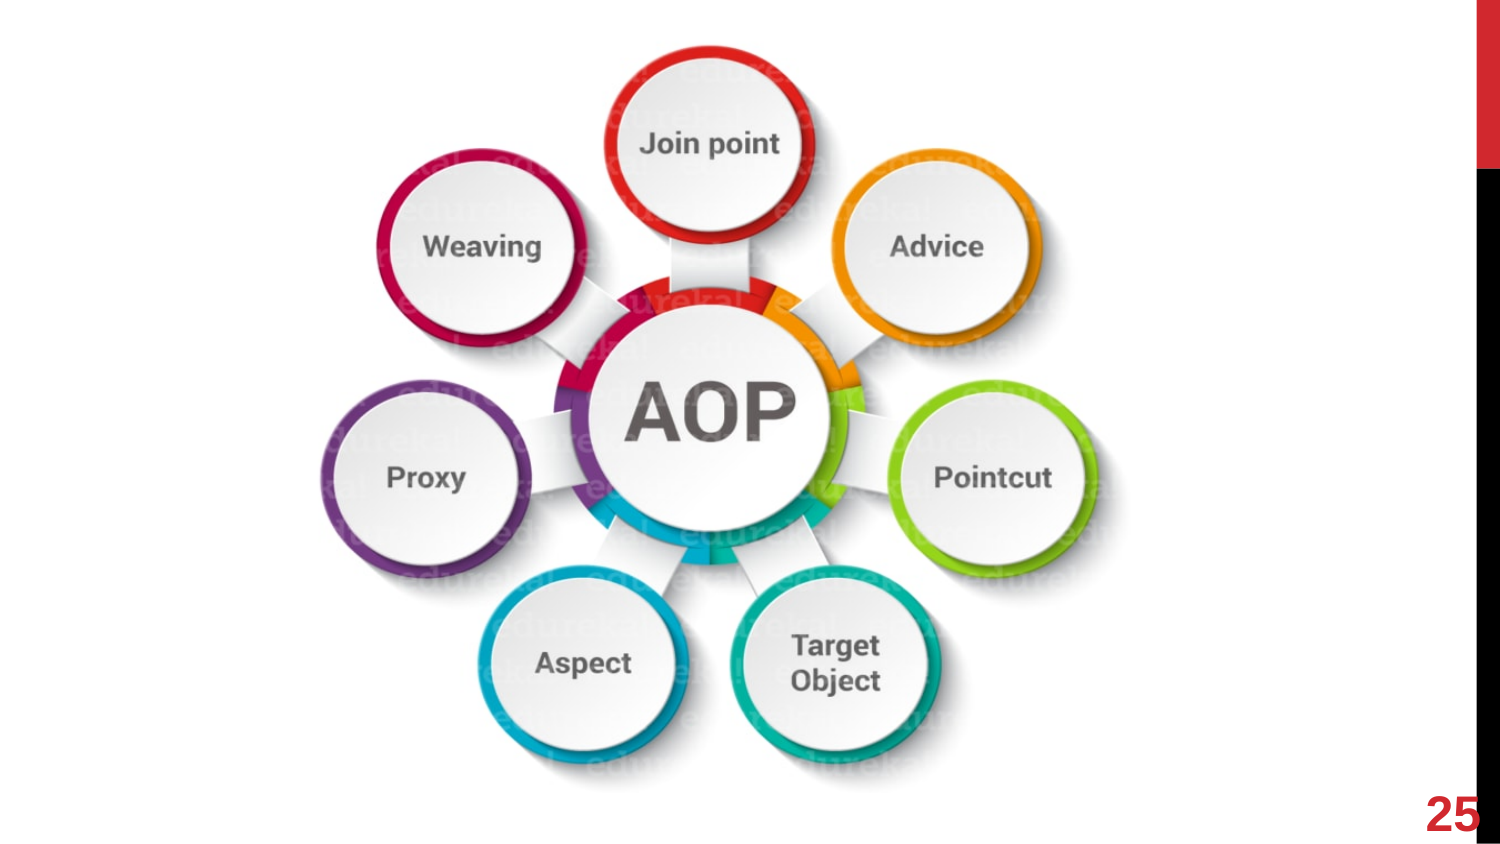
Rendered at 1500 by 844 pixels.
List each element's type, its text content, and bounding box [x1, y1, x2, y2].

picture [300, 25, 1155, 818]
slide_number 25 [1391, 779, 1482, 844]
